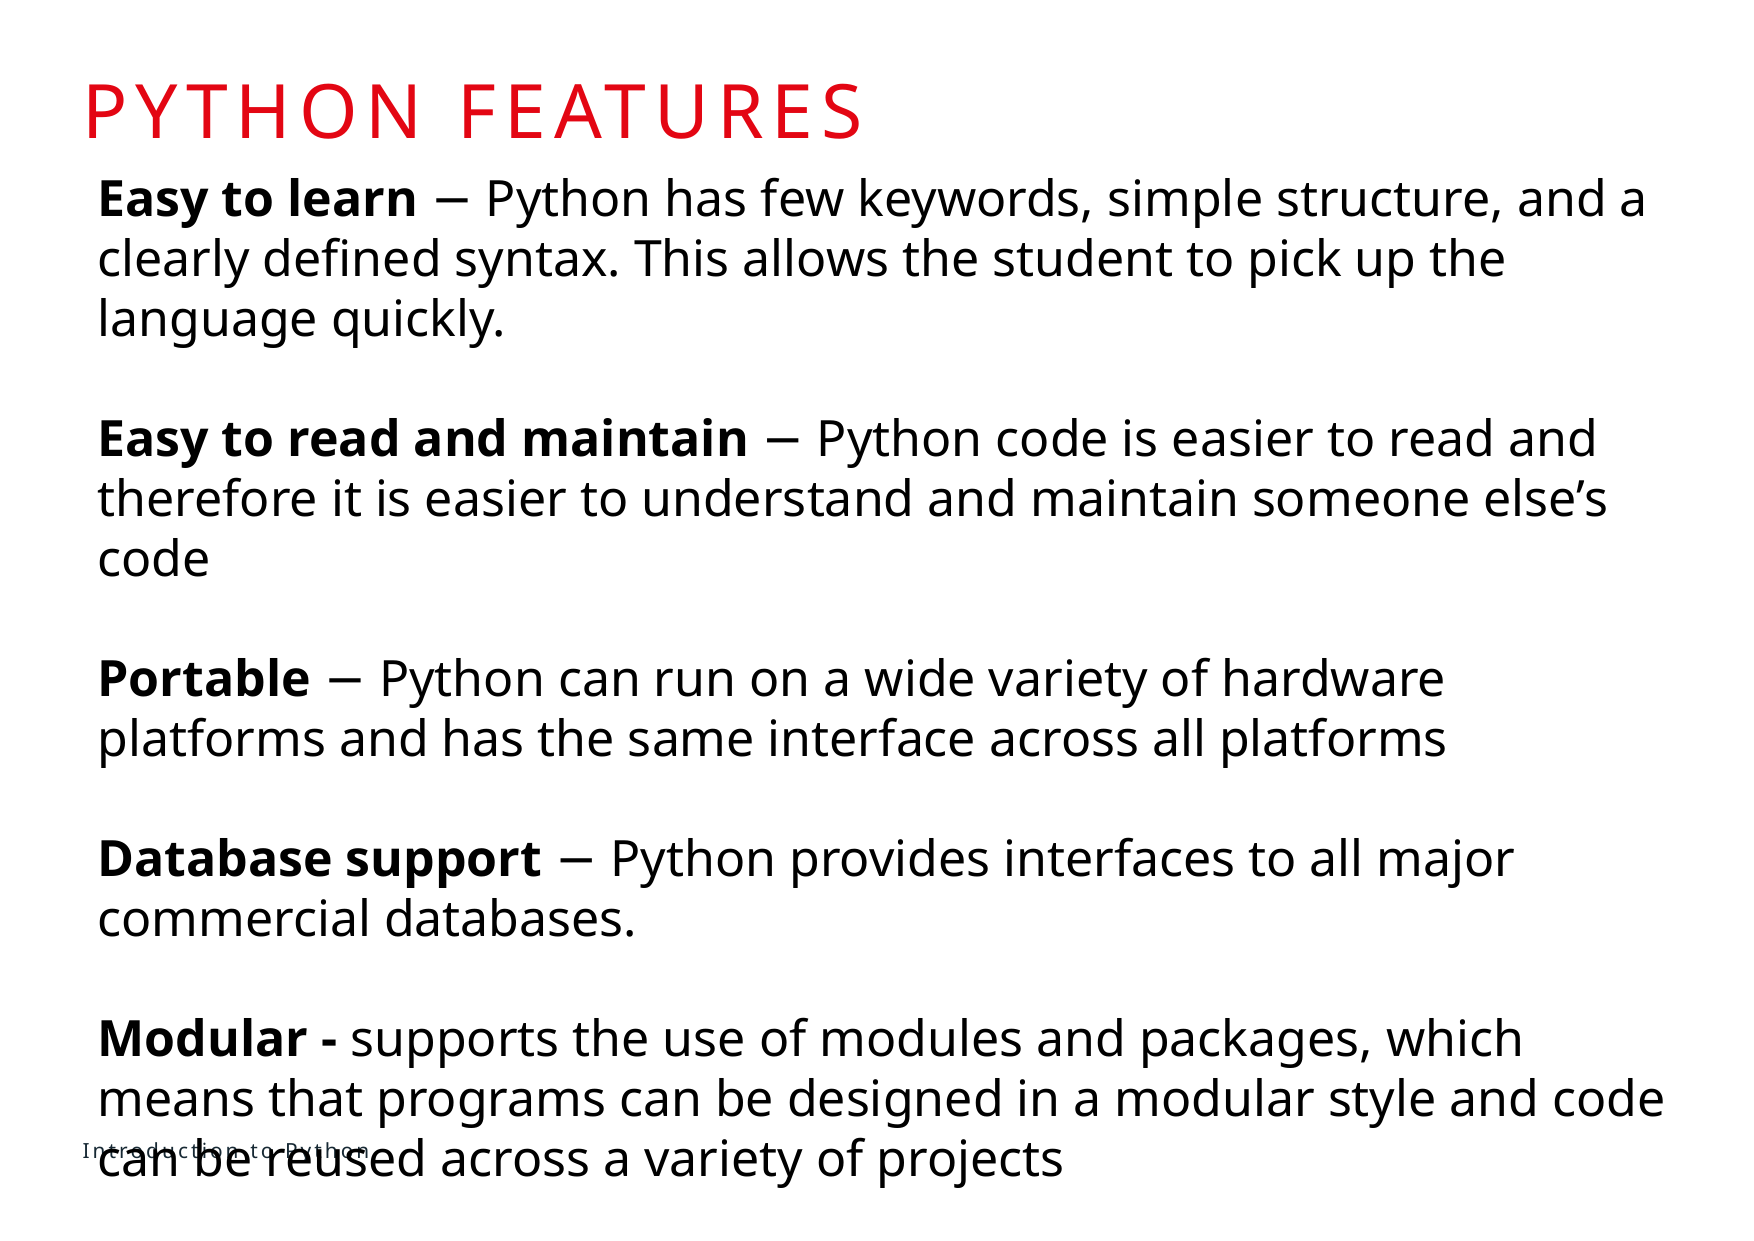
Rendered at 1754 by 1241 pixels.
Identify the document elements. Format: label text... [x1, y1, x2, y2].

title PYTHON FEATURES [82, 63, 1690, 157]
text_box Easy to learn − Python has few keywords, simple structure, and a clearly defined syntax. This allows the student to pick up the language quickly. Easy to read and maintain − Python code is easier to read and therefore it is easier to understand and maintain someone else’s code Portable − Python can run on a wide variety of hardware platforms and has the same interface across all platforms Database support − Python provides interfaces to all major commercial databases. Modular - supports the use of modules and packages, which means that programs can be designed in a modular style and code can be reused across a variety of projects [82, 158, 1690, 1194]
